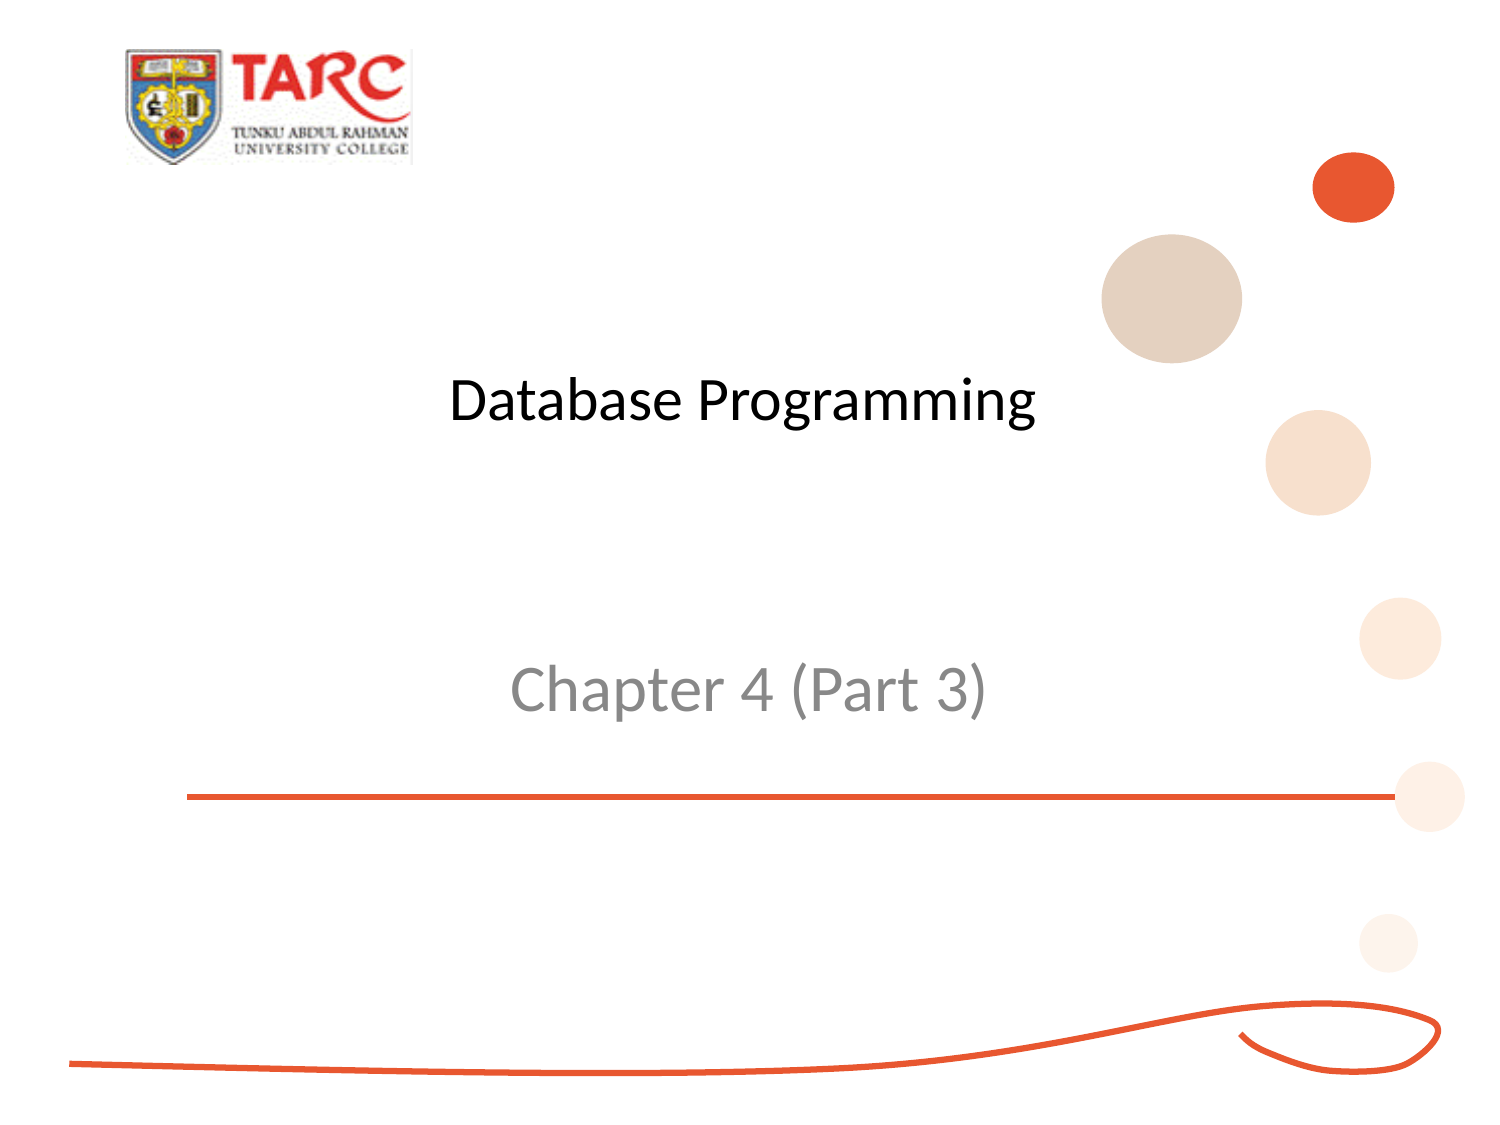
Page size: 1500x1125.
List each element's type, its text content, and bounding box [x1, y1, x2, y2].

title Database Programming [112, 349, 1388, 591]
subtitle Chapter 4 (Part 3) [225, 637, 1275, 925]
picture [125, 49, 413, 165]
